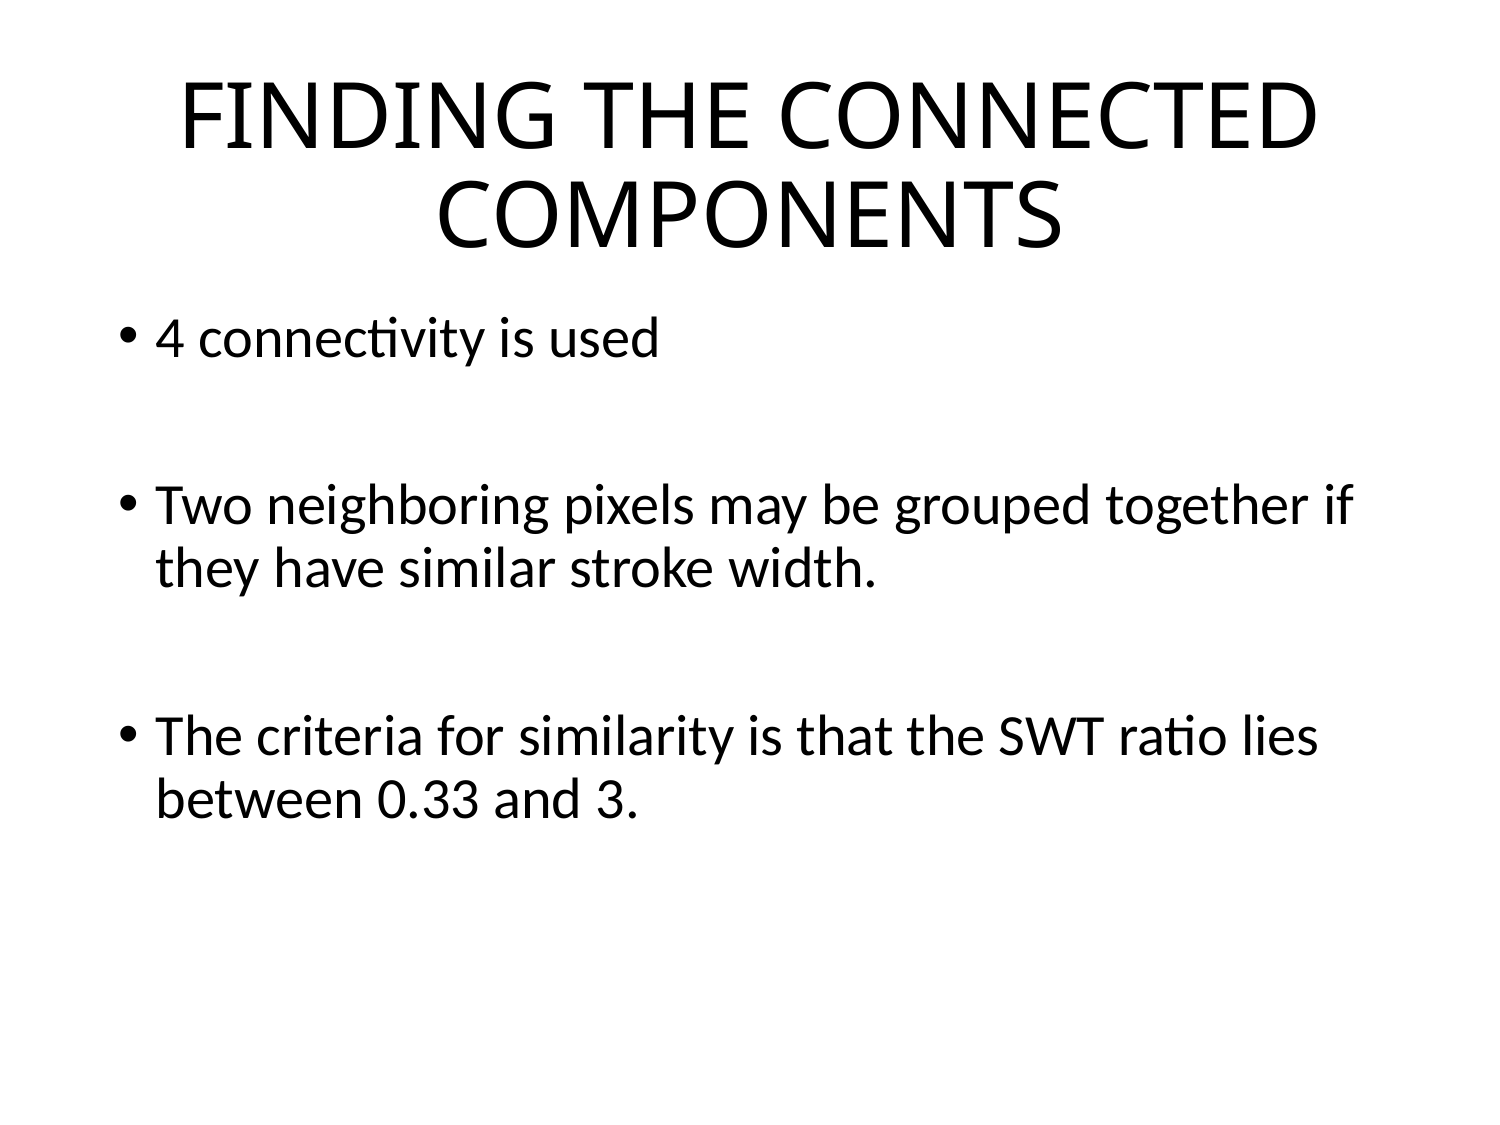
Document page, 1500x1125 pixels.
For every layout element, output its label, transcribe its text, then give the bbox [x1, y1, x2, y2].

title FINDING THE CONNECTED COMPONENTS [103, 59, 1397, 278]
list 4 connectivity is used Two neighboring pixels may be grouped together if they have similar stroke width. The criteria for similarity is that the SWT ratio lies between 0.33 and 3. [103, 299, 1397, 1014]
